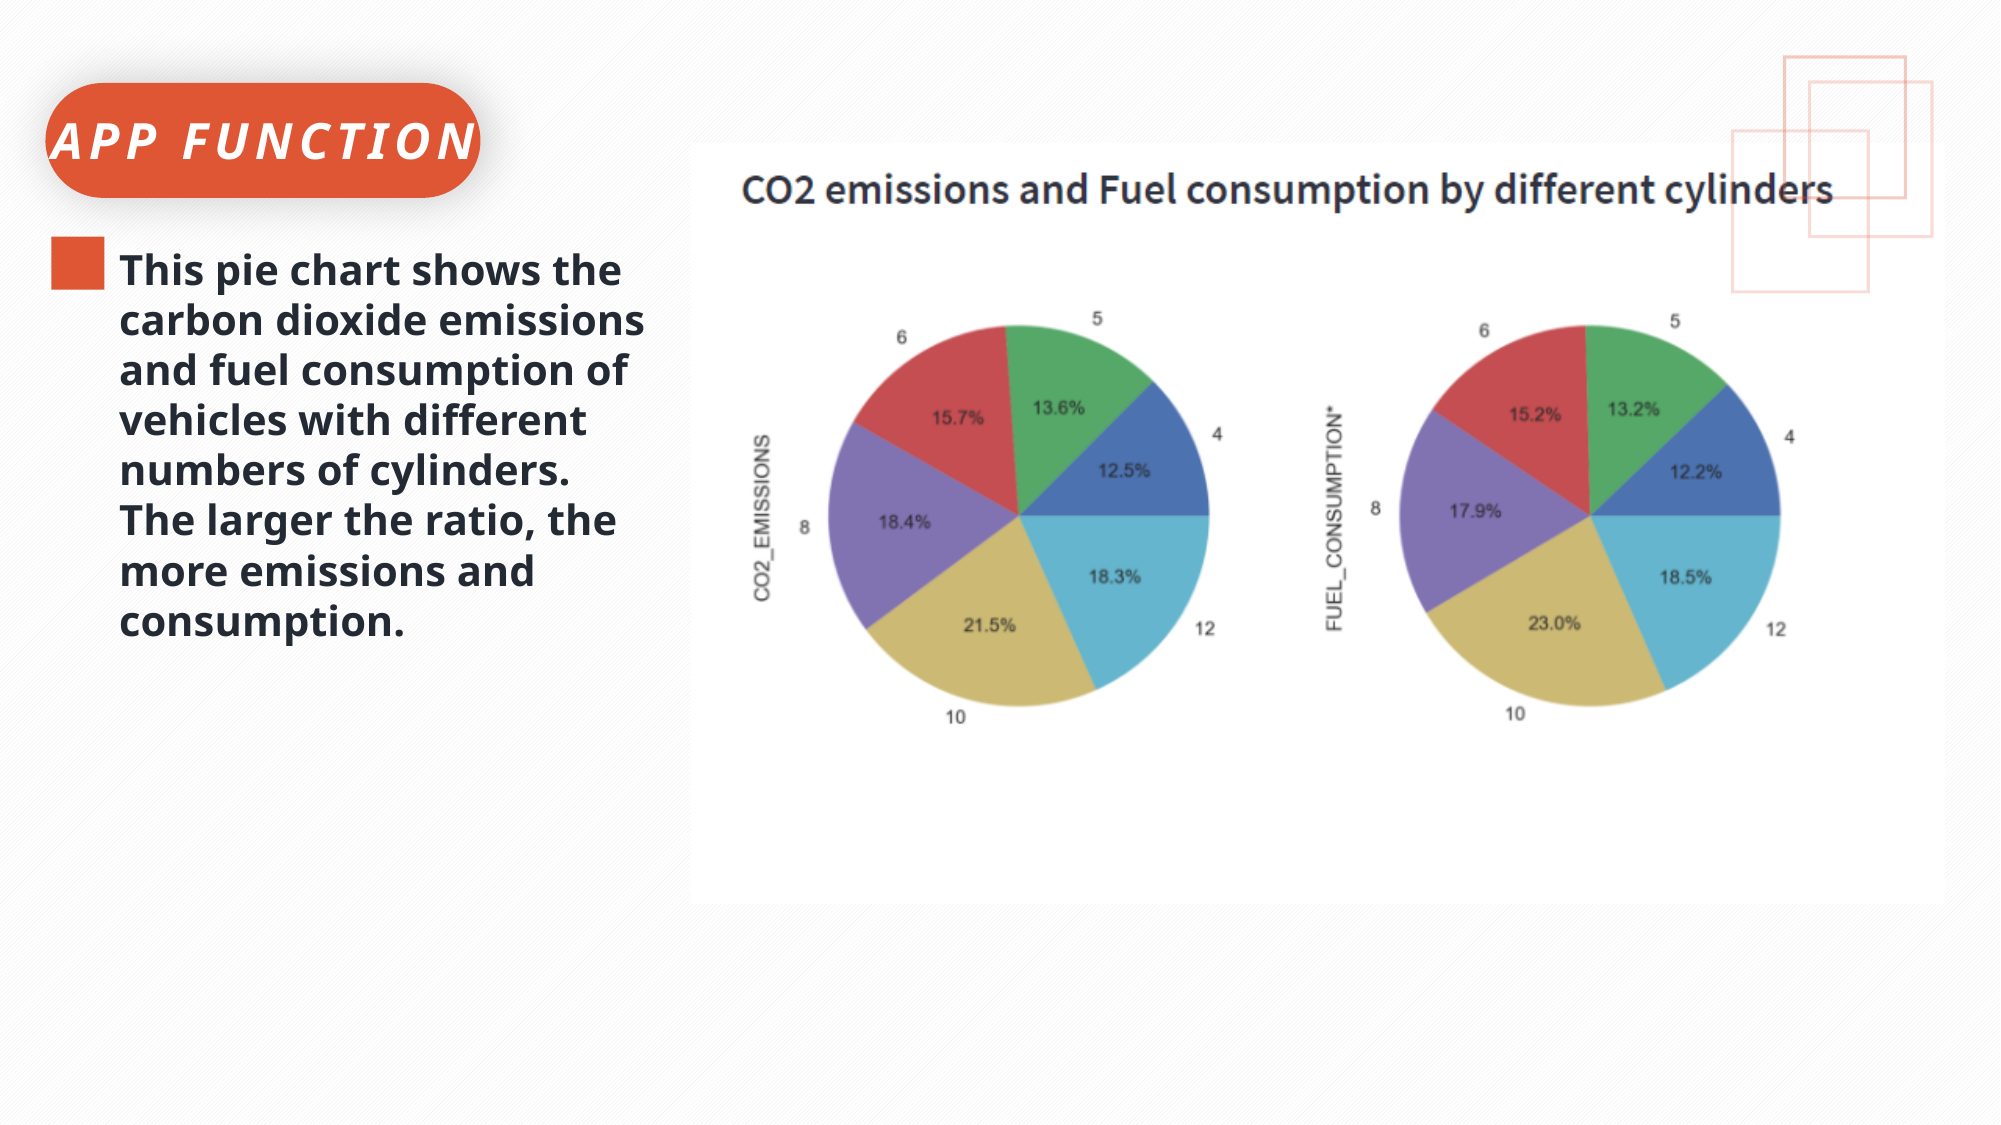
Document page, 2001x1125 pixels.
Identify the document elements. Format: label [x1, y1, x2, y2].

text_box [45, 82, 481, 198]
picture [691, 143, 1945, 904]
text_box [1732, 56, 1933, 292]
text_box [51, 236, 1613, 913]
